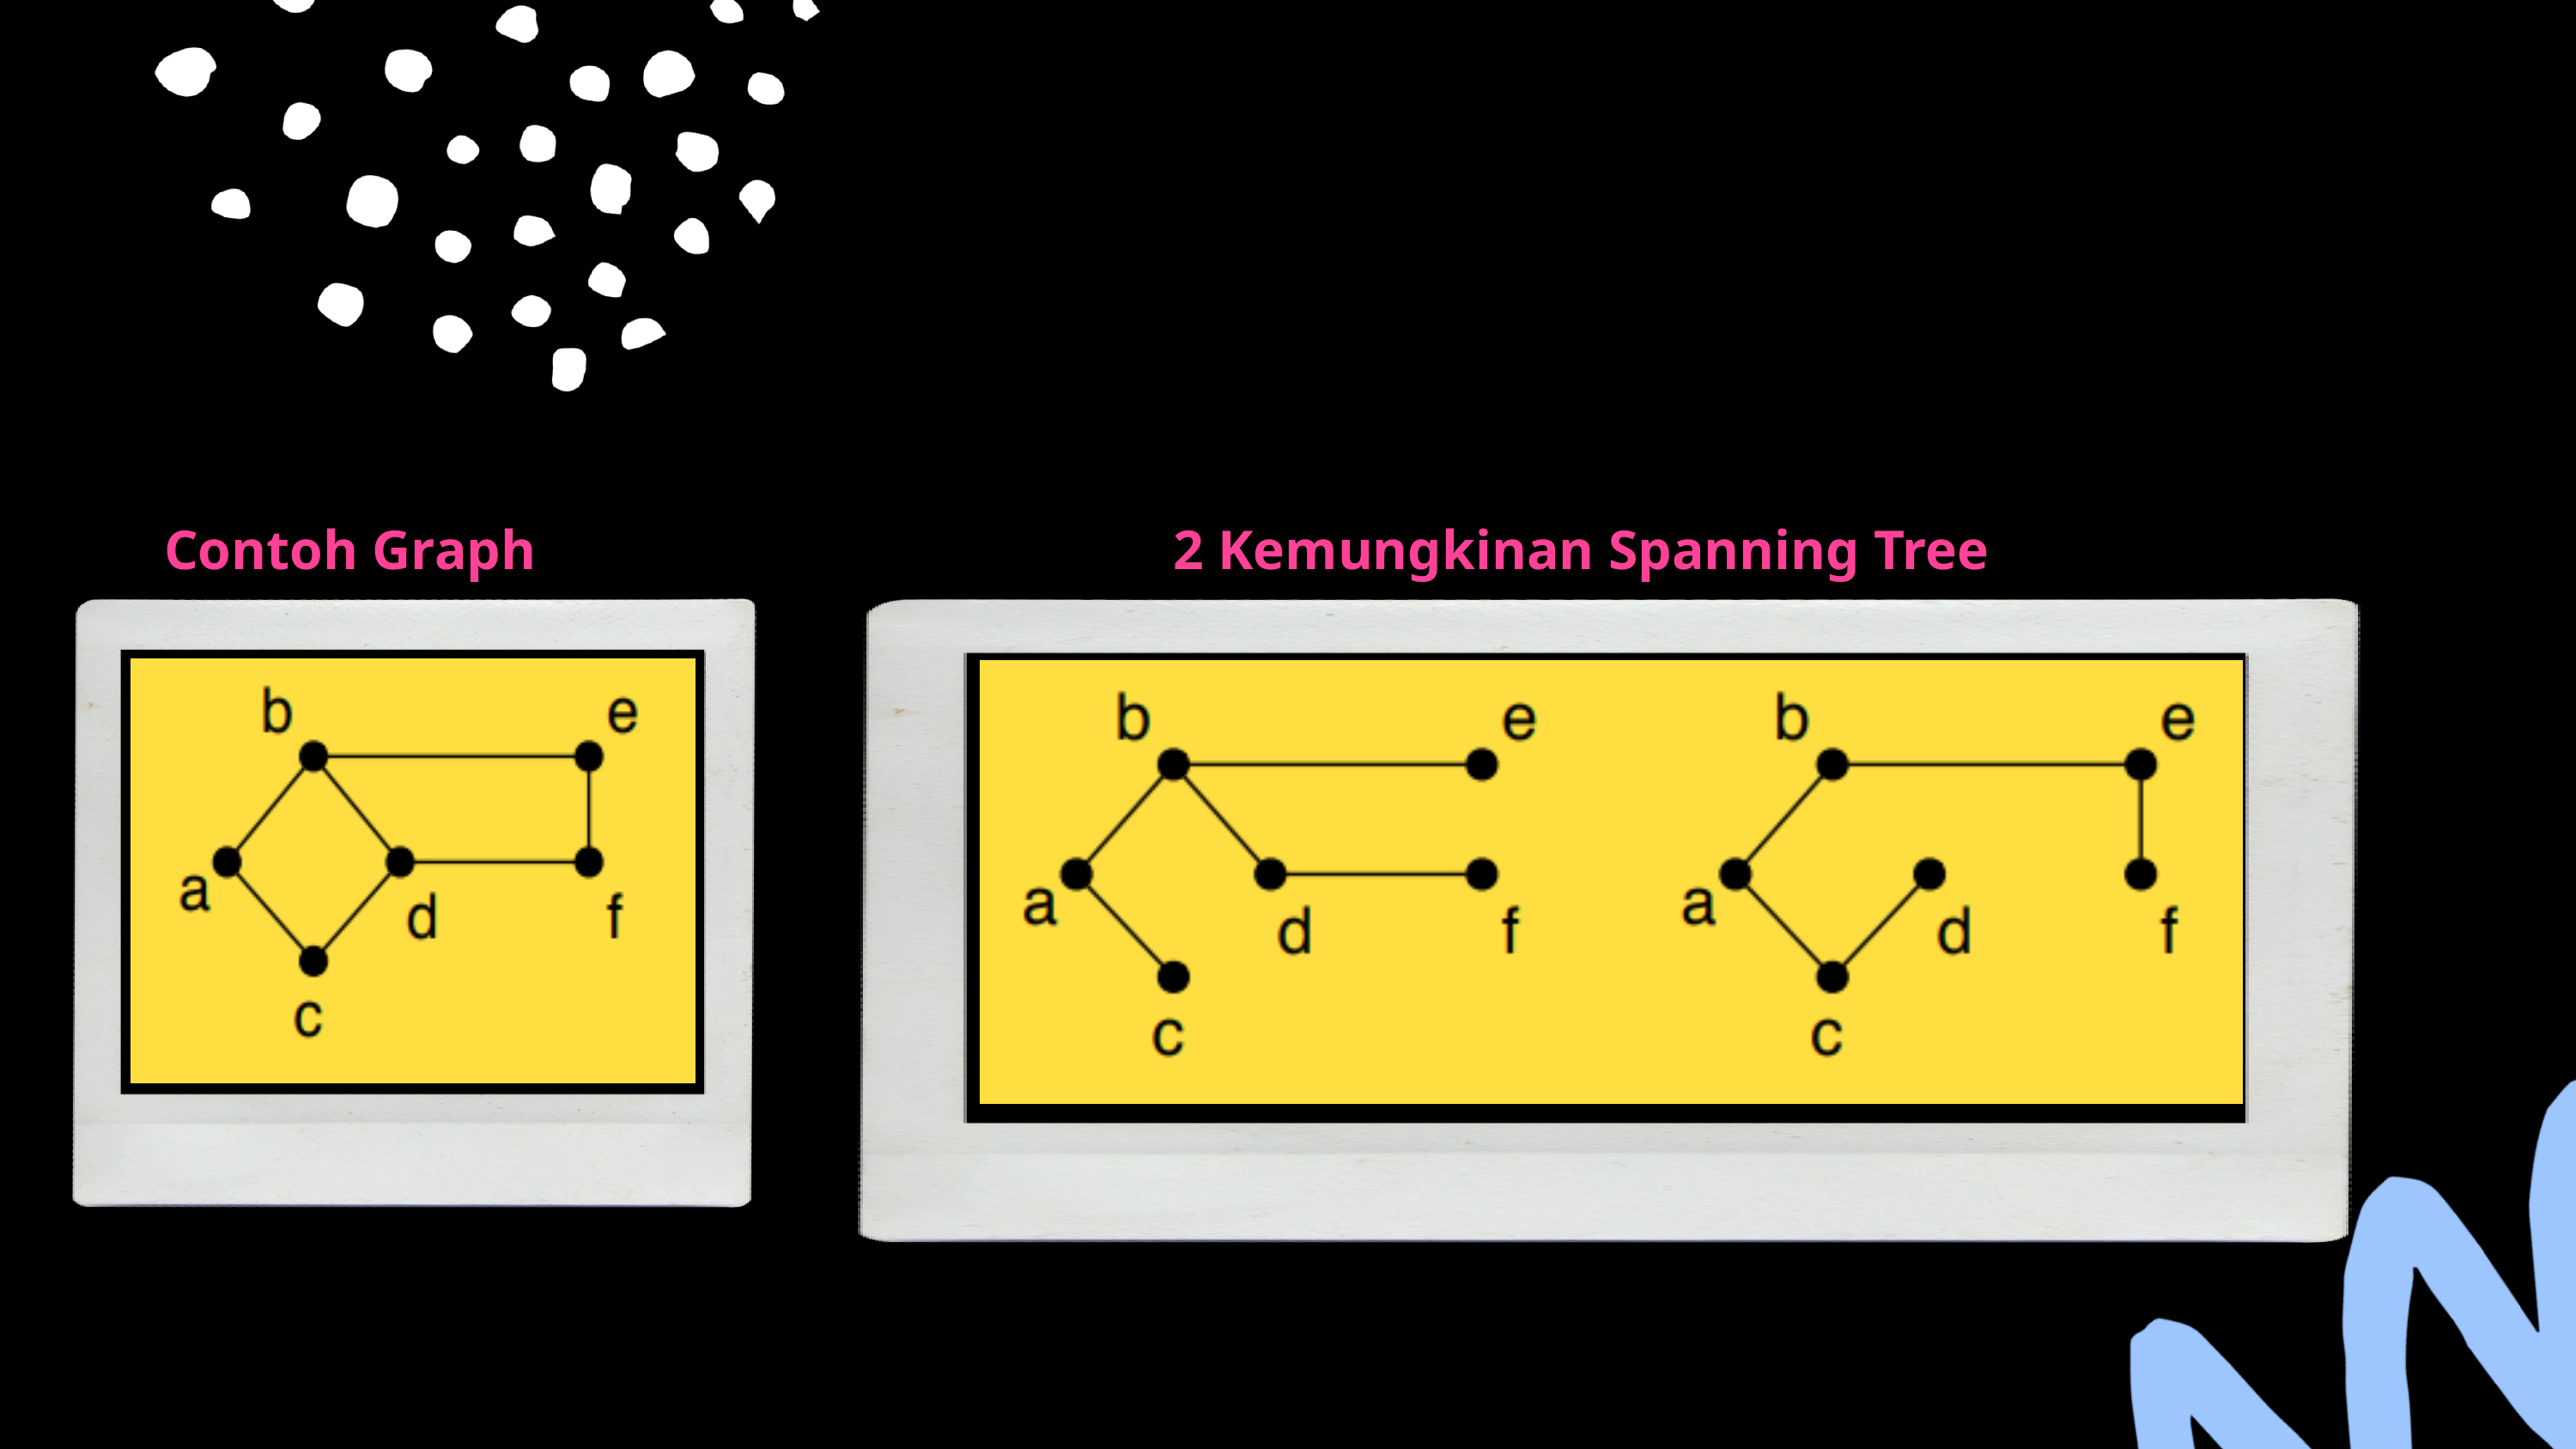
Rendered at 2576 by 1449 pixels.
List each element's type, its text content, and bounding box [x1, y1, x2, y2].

picture [858, 597, 2576, 1449]
text_box Contoh Graph [163, 503, 666, 597]
picture [71, 597, 758, 1209]
picture [107, 0, 820, 409]
text_box 2 Kemungkinan Spanning Tree [1173, 503, 2379, 598]
